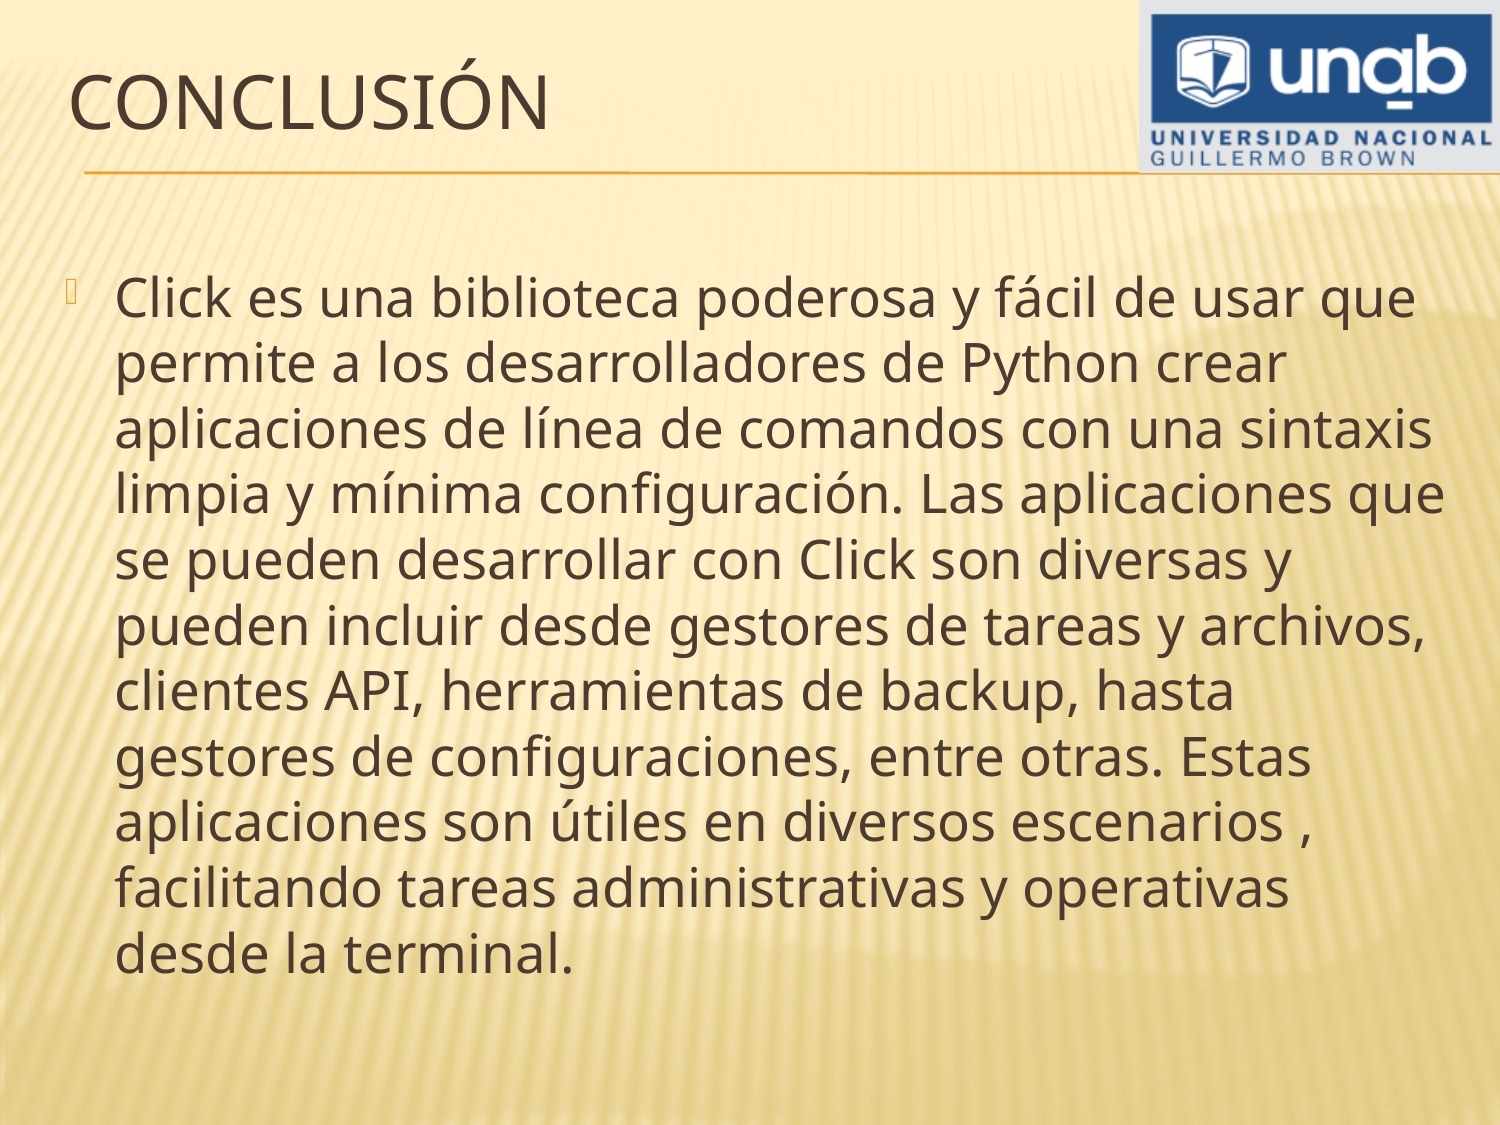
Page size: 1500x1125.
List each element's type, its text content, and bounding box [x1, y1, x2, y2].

picture [1139, 0, 1500, 173]
title Conclusión [53, 30, 1129, 169]
list Click es una biblioteca poderosa y fácil de usar que permite a los desarrolladores de Python crear aplicaciones de línea de comandos con una sintaxis limpia y mínima configuración. Las aplicaciones que se pueden desarrollar con Click son diversas y pueden incluir desde gestores de tareas y archivos, clientes API, herramientas de backup, hasta gestores de configuraciones, entre otras. Estas aplicaciones son útiles en diversos escenarios , facilitando tareas administrativas y operativas desde la terminal. [50, 254, 1475, 998]
